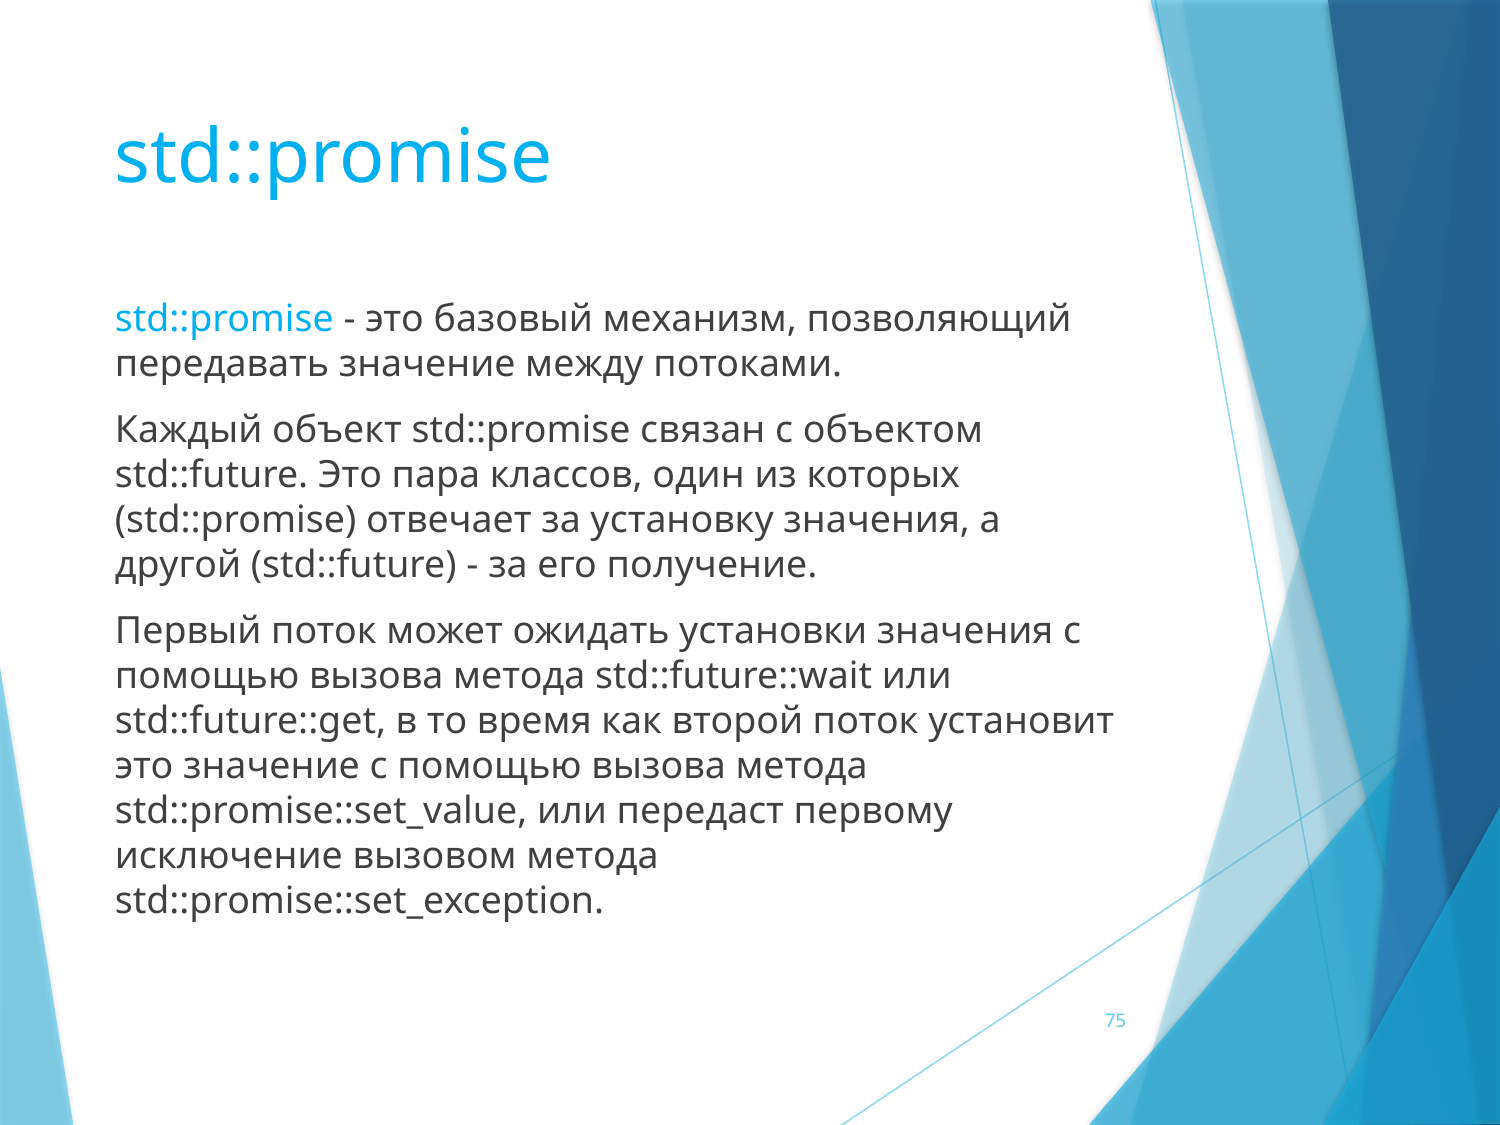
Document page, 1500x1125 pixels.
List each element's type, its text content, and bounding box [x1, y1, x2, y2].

slide_number 75 [1057, 991, 1142, 1051]
title std::promise [99, 99, 1142, 286]
list std::promise - это базовый механизм, позволяющий передавать значение между потоками. Каждый объект std::promise связан с объектом std::future. Это пара классов, один из которых (std::promise) отвечает за установку значения, а другой (std::future) - за его получение. Первый поток может ожидать установки значения с помощью вызова метода std::future::wait или std::future::get, в то время как второй поток установит это значение с помощью вызова метода std::promise::set_value, или передаст первому исключение вызовом метода std::promise::set_exception. [99, 286, 1142, 991]
